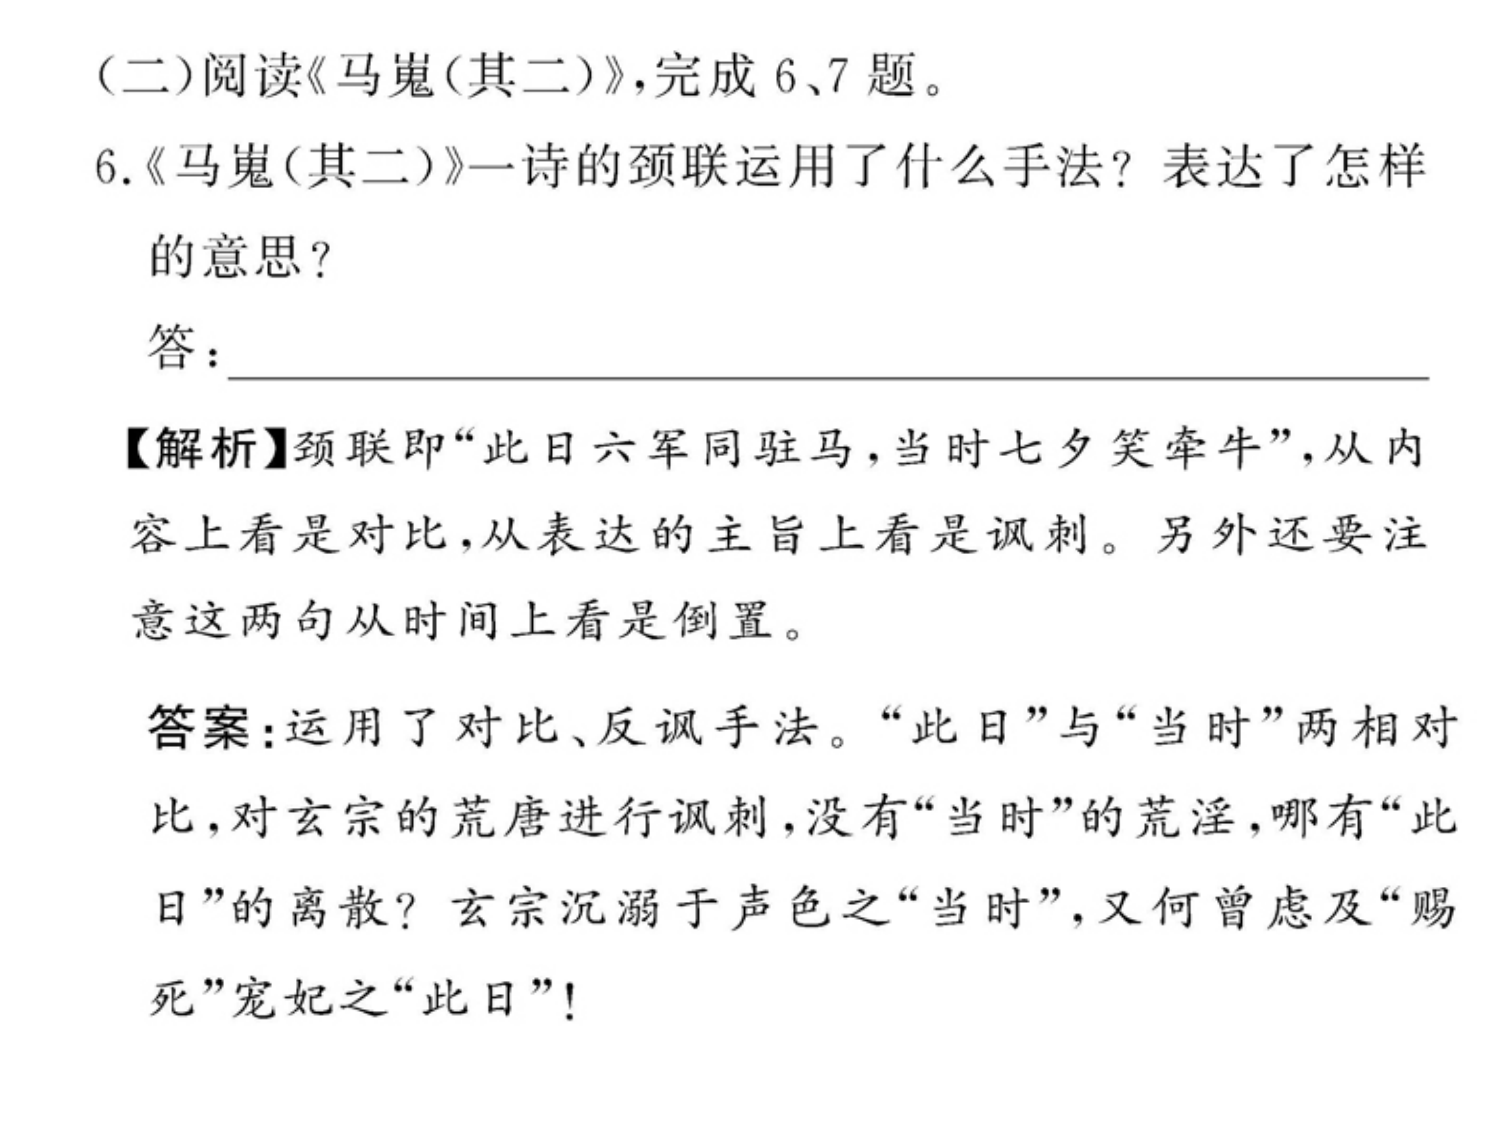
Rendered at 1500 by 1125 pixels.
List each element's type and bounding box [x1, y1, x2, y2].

picture [82, 680, 1477, 1027]
picture [64, 18, 1448, 670]
